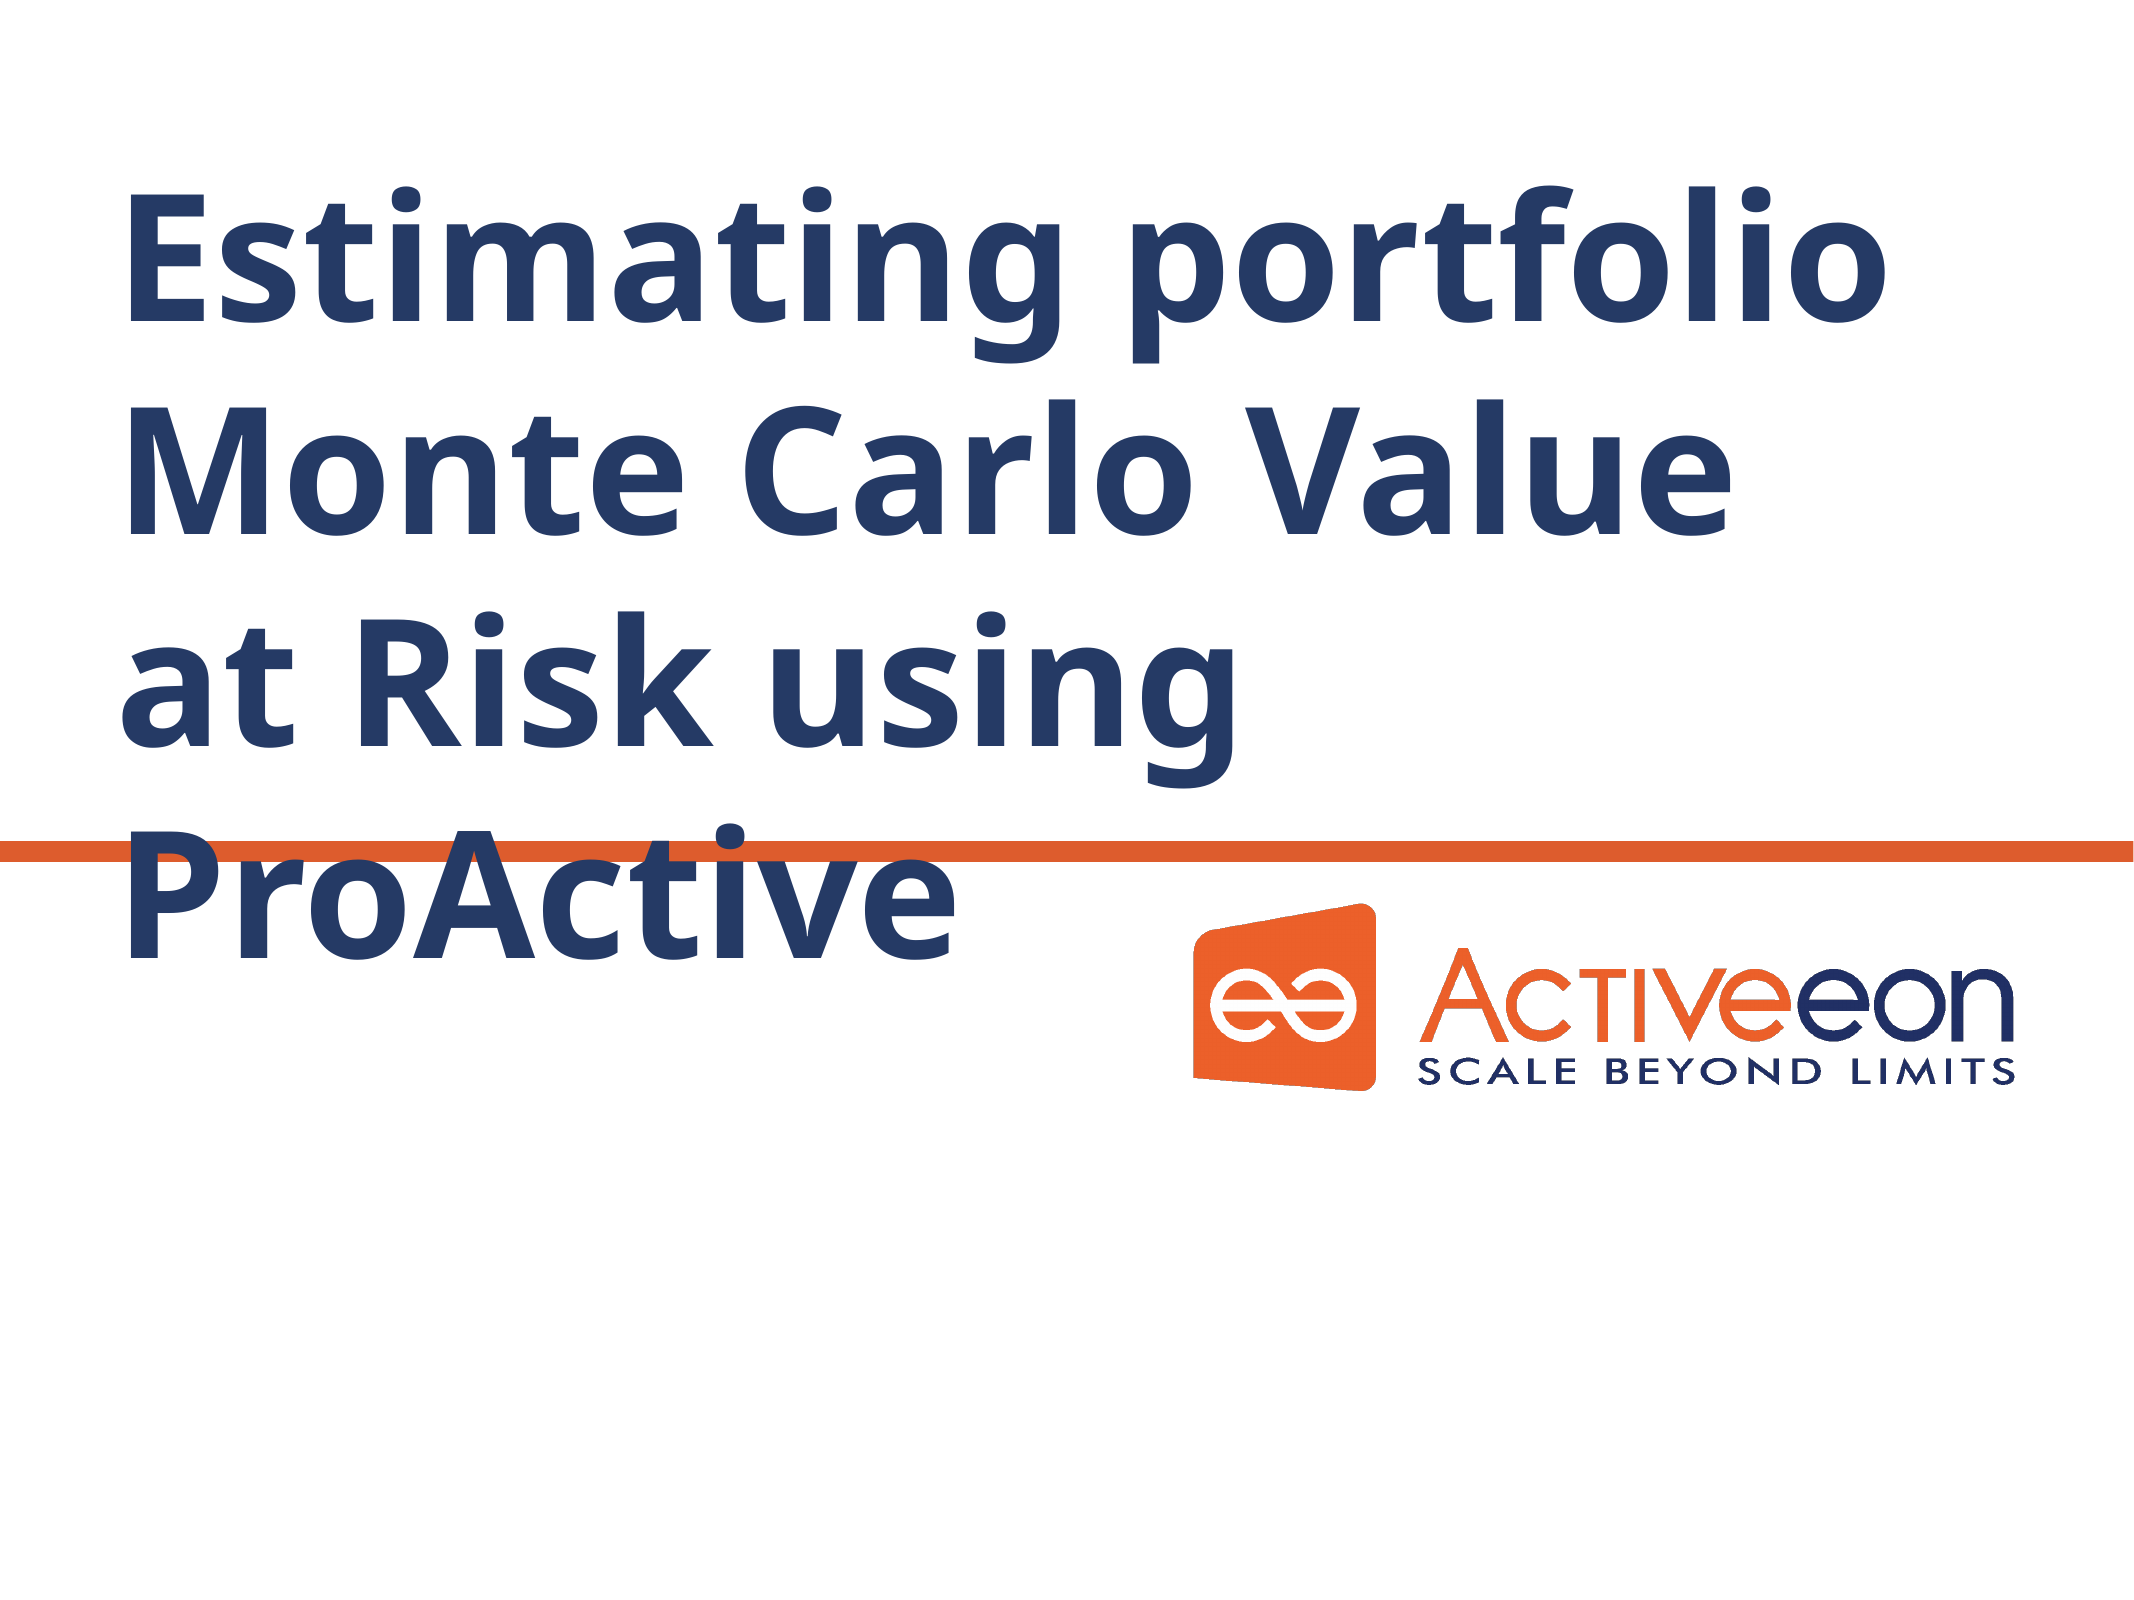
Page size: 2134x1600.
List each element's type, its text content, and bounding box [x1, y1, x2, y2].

title Estimating portfolio Monte Carlo Value at Risk using ProActive [94, 133, 1948, 793]
picture [1175, 878, 2030, 1112]
